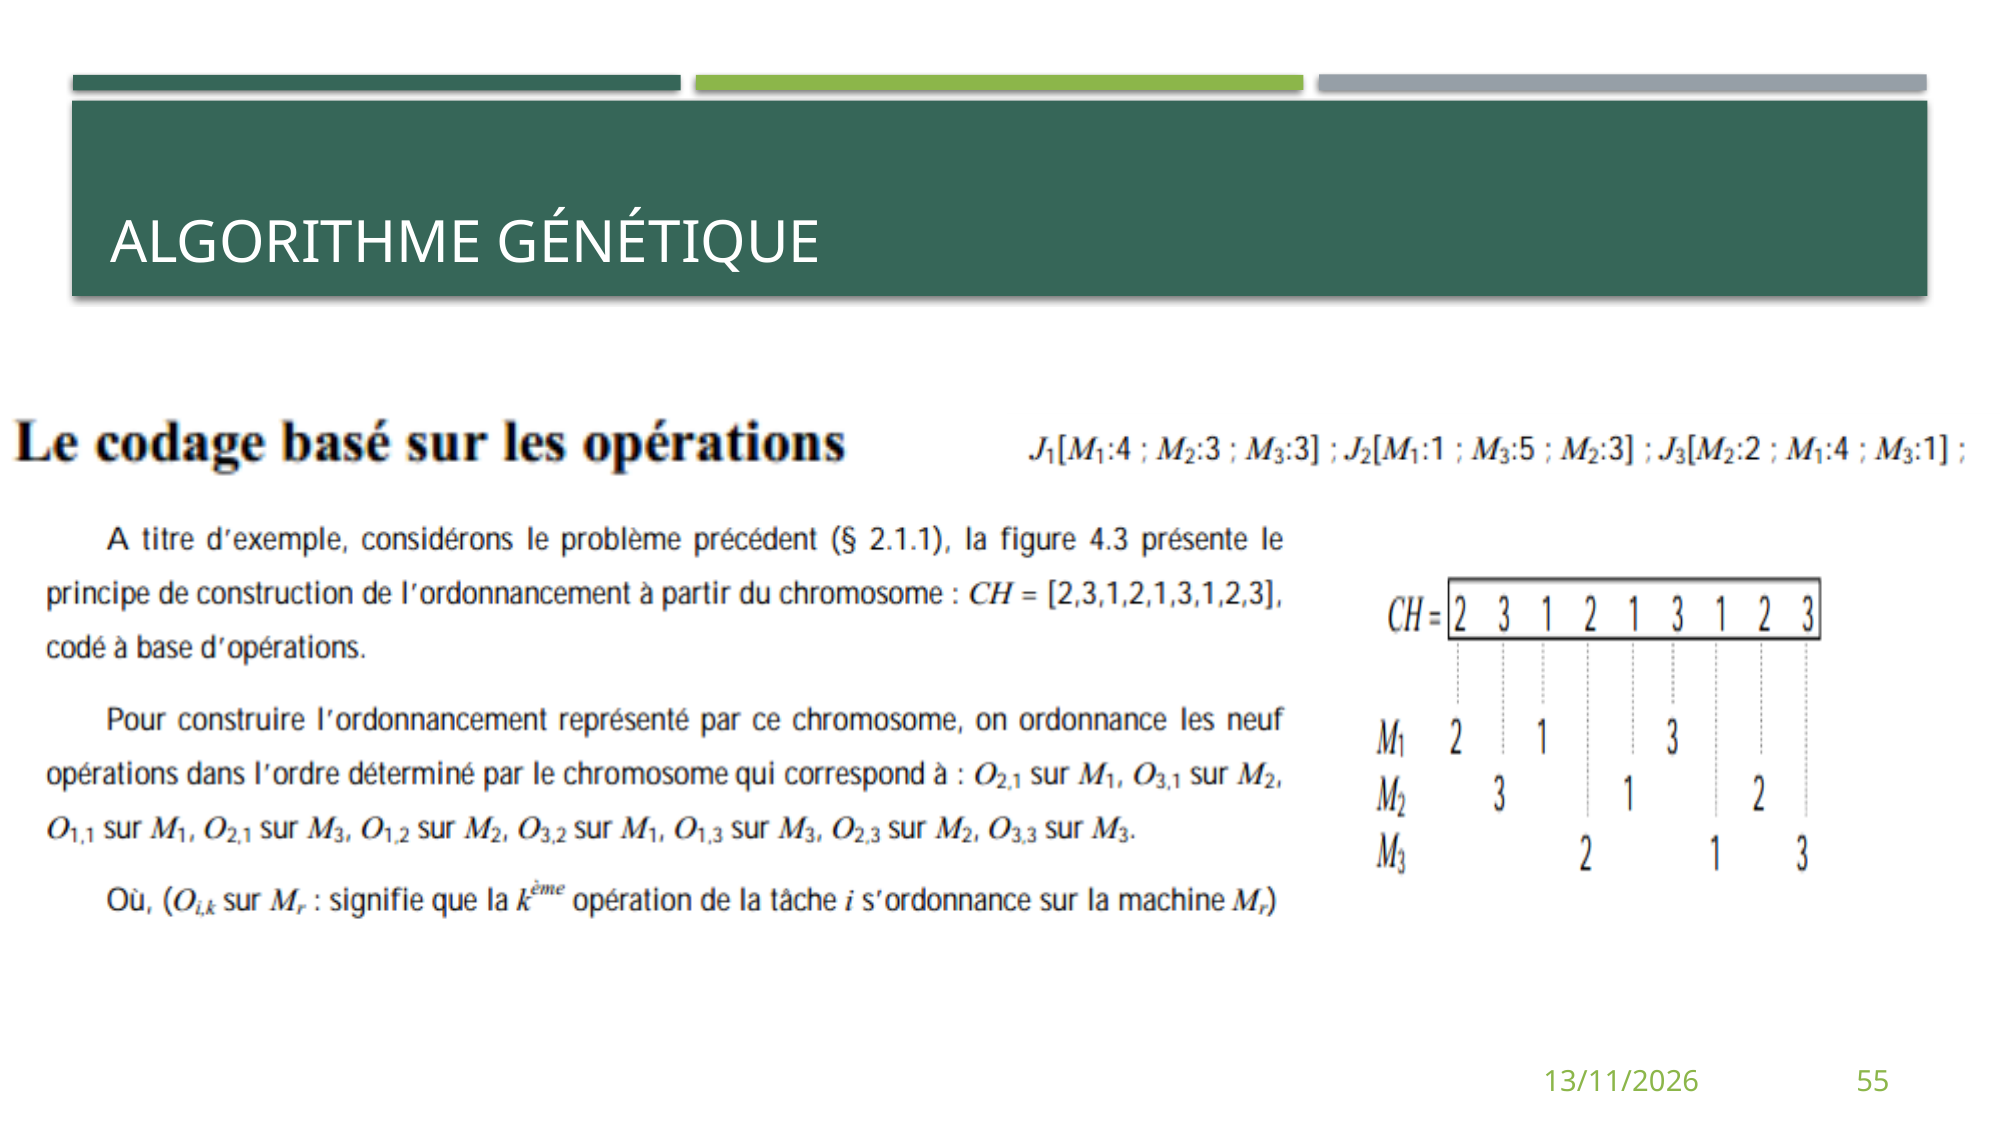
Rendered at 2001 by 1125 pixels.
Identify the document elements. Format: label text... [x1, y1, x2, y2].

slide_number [1247, 1052, 1715, 1112]
title Algorithme Génétique [95, 115, 1905, 282]
picture [0, 396, 2000, 954]
picture [1006, 411, 2000, 484]
slide_number 55 [1732, 1052, 1905, 1112]
